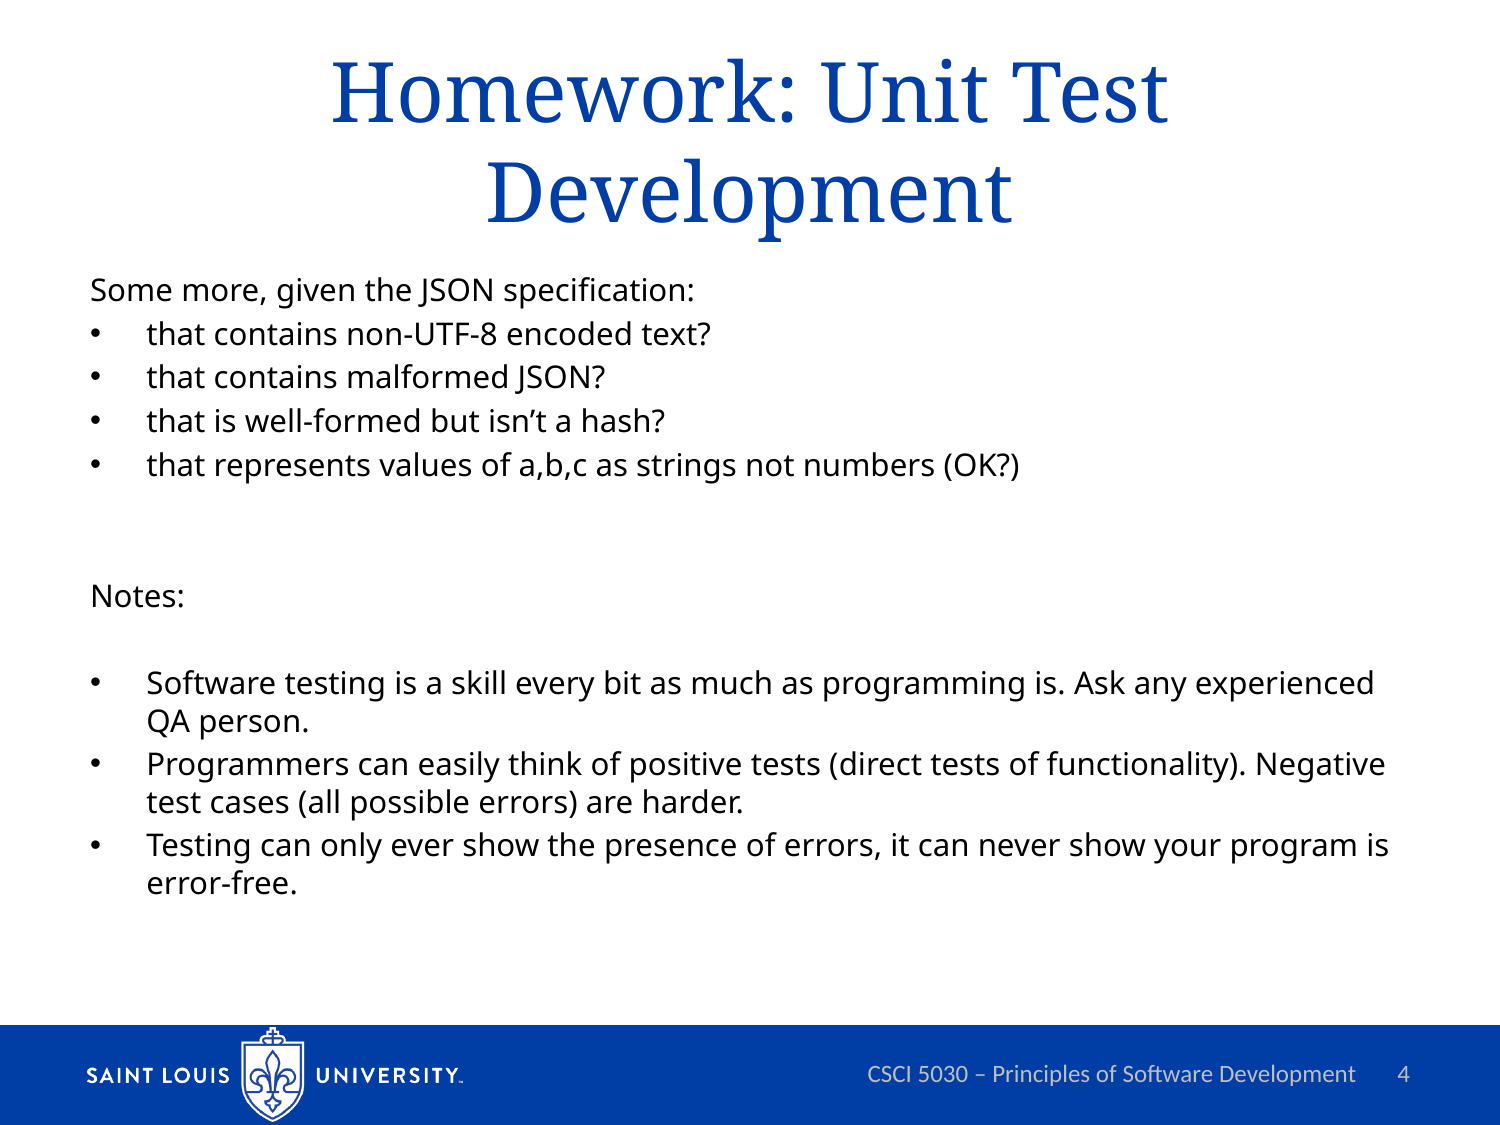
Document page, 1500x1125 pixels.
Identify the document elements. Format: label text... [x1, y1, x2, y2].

list Some more, given the JSON specification: that contains non-UTF-8 encoded text? that contains malformed JSON? that is well-formed but isn’t a hash? that represents values of a,b,c as strings not numbers (OK?) Notes: Software testing is a skill every bit as much as programming is. Ask any experienced QA person. Programmers can easily think of positive tests (direct tests of functionality). Negative test cases (all possible errors) are harder. Testing can only ever show the presence of errors, it can never show your program is error-free. [75, 262, 1425, 1005]
picture [87, 1027, 463, 1122]
footer CSCI 5030 – Principles of Software Development [849, 1042, 1074, 1103]
slide_number 4 [1074, 1042, 1425, 1103]
title Homework: Unit Test Development [75, 45, 1425, 233]
